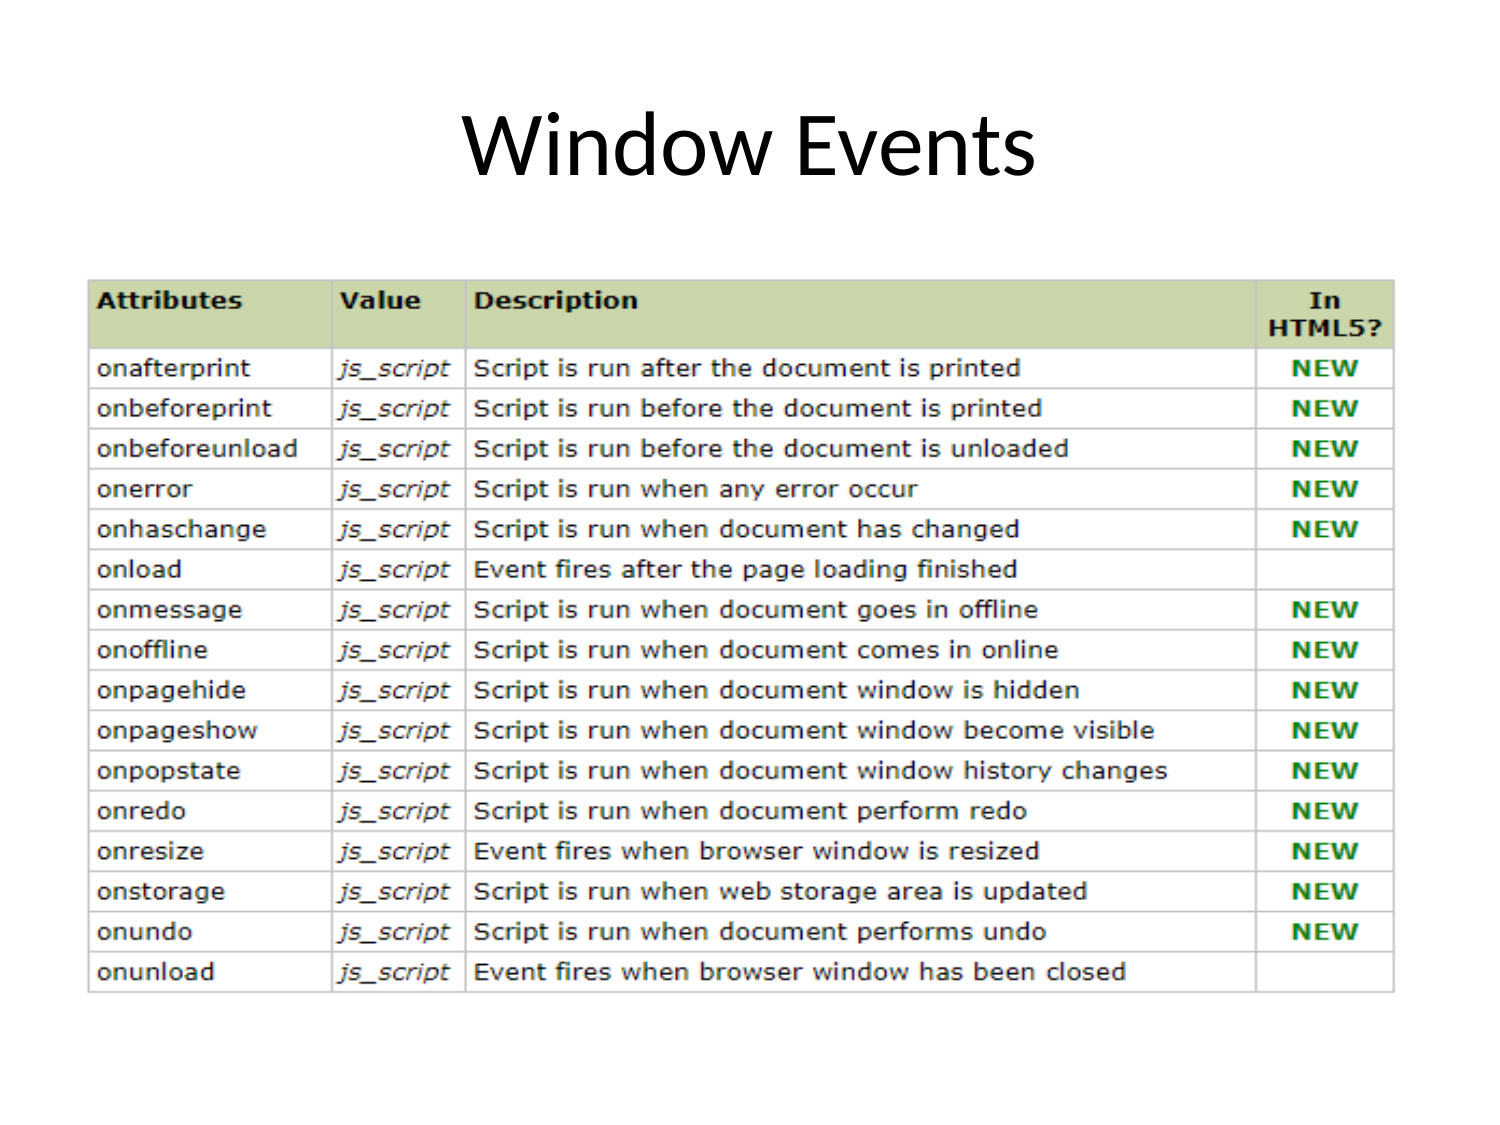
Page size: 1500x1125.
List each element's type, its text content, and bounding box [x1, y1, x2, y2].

picture [81, 269, 1407, 997]
title Window Events [75, 45, 1425, 233]
